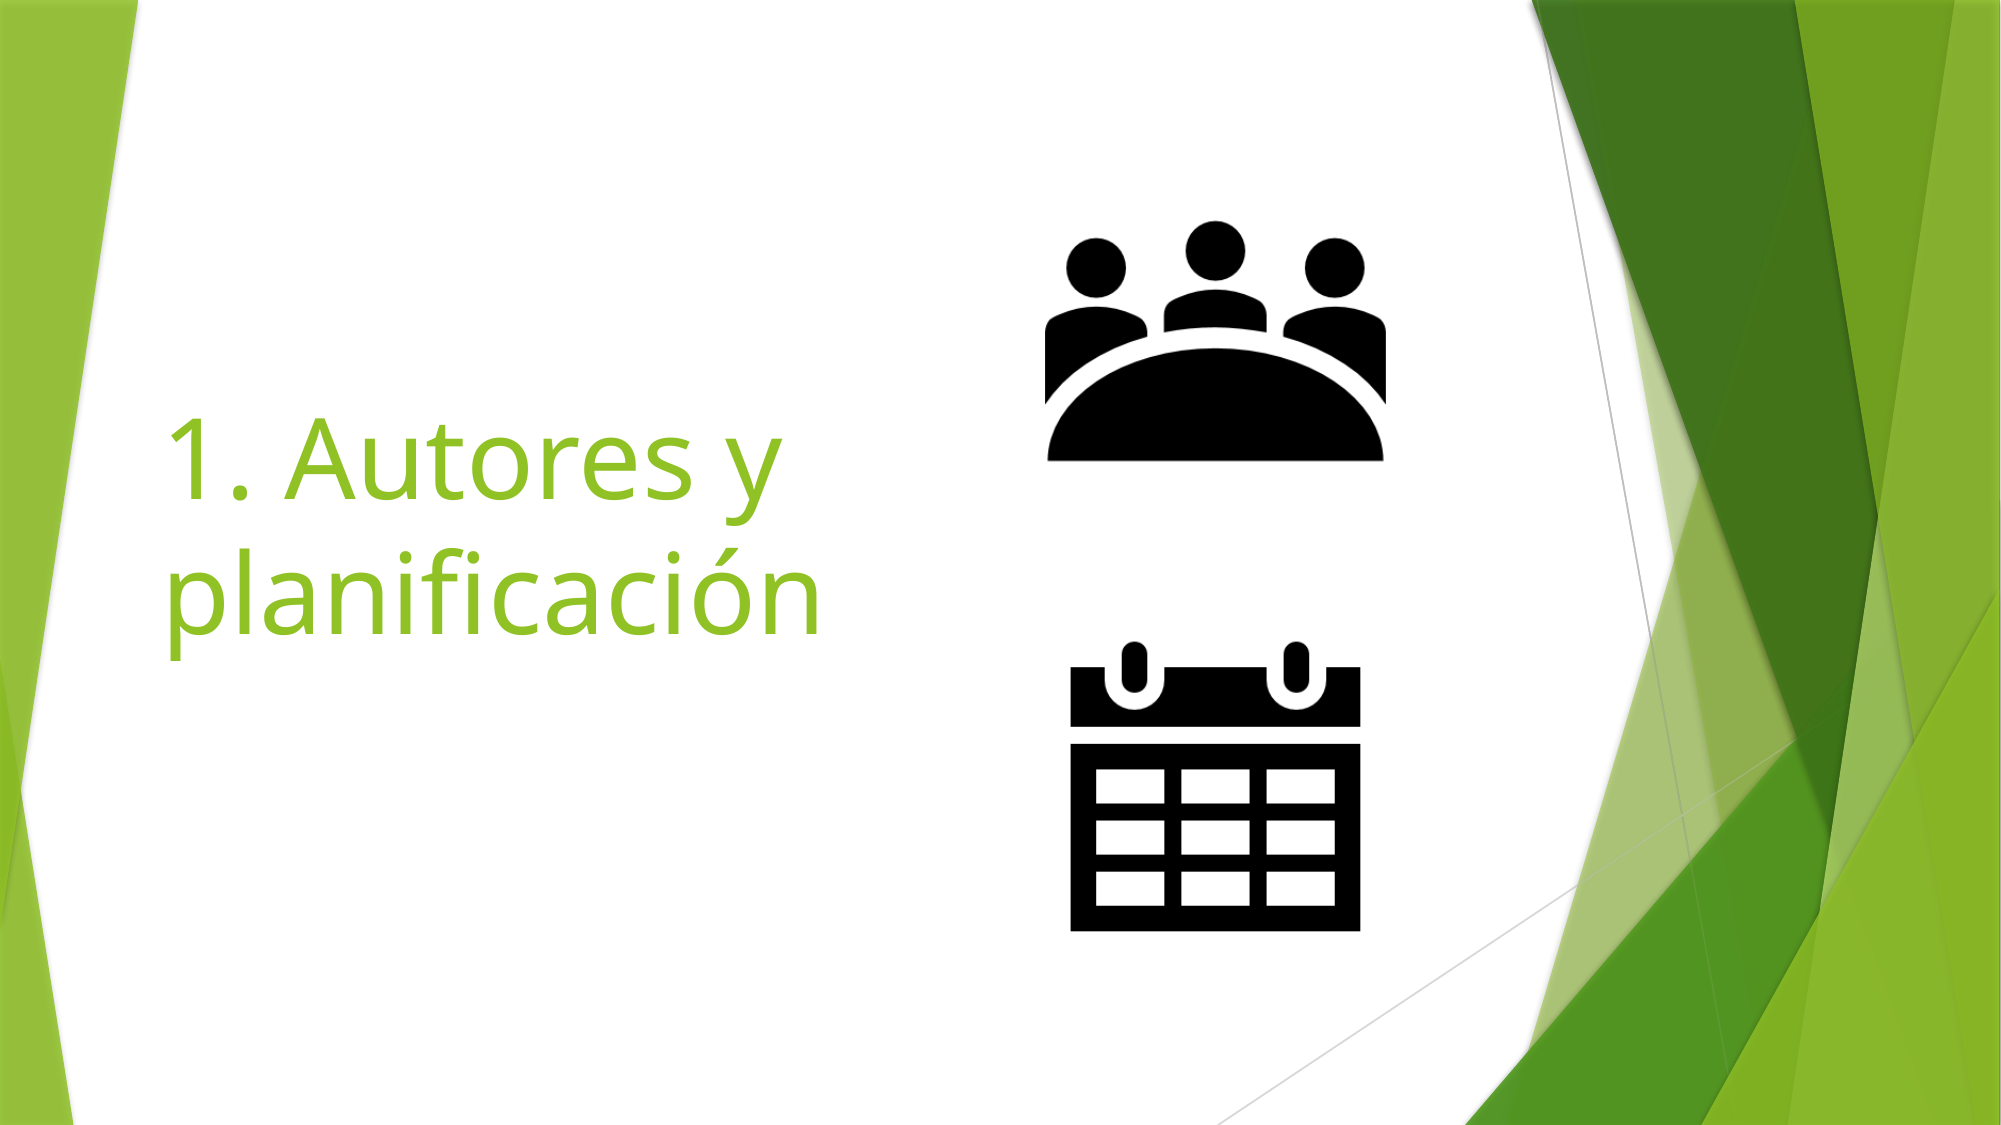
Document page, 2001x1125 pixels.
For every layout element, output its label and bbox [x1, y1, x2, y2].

text_box [0, 0, 2000, 1125]
picture [1010, 582, 1421, 992]
picture [1010, 136, 1421, 546]
